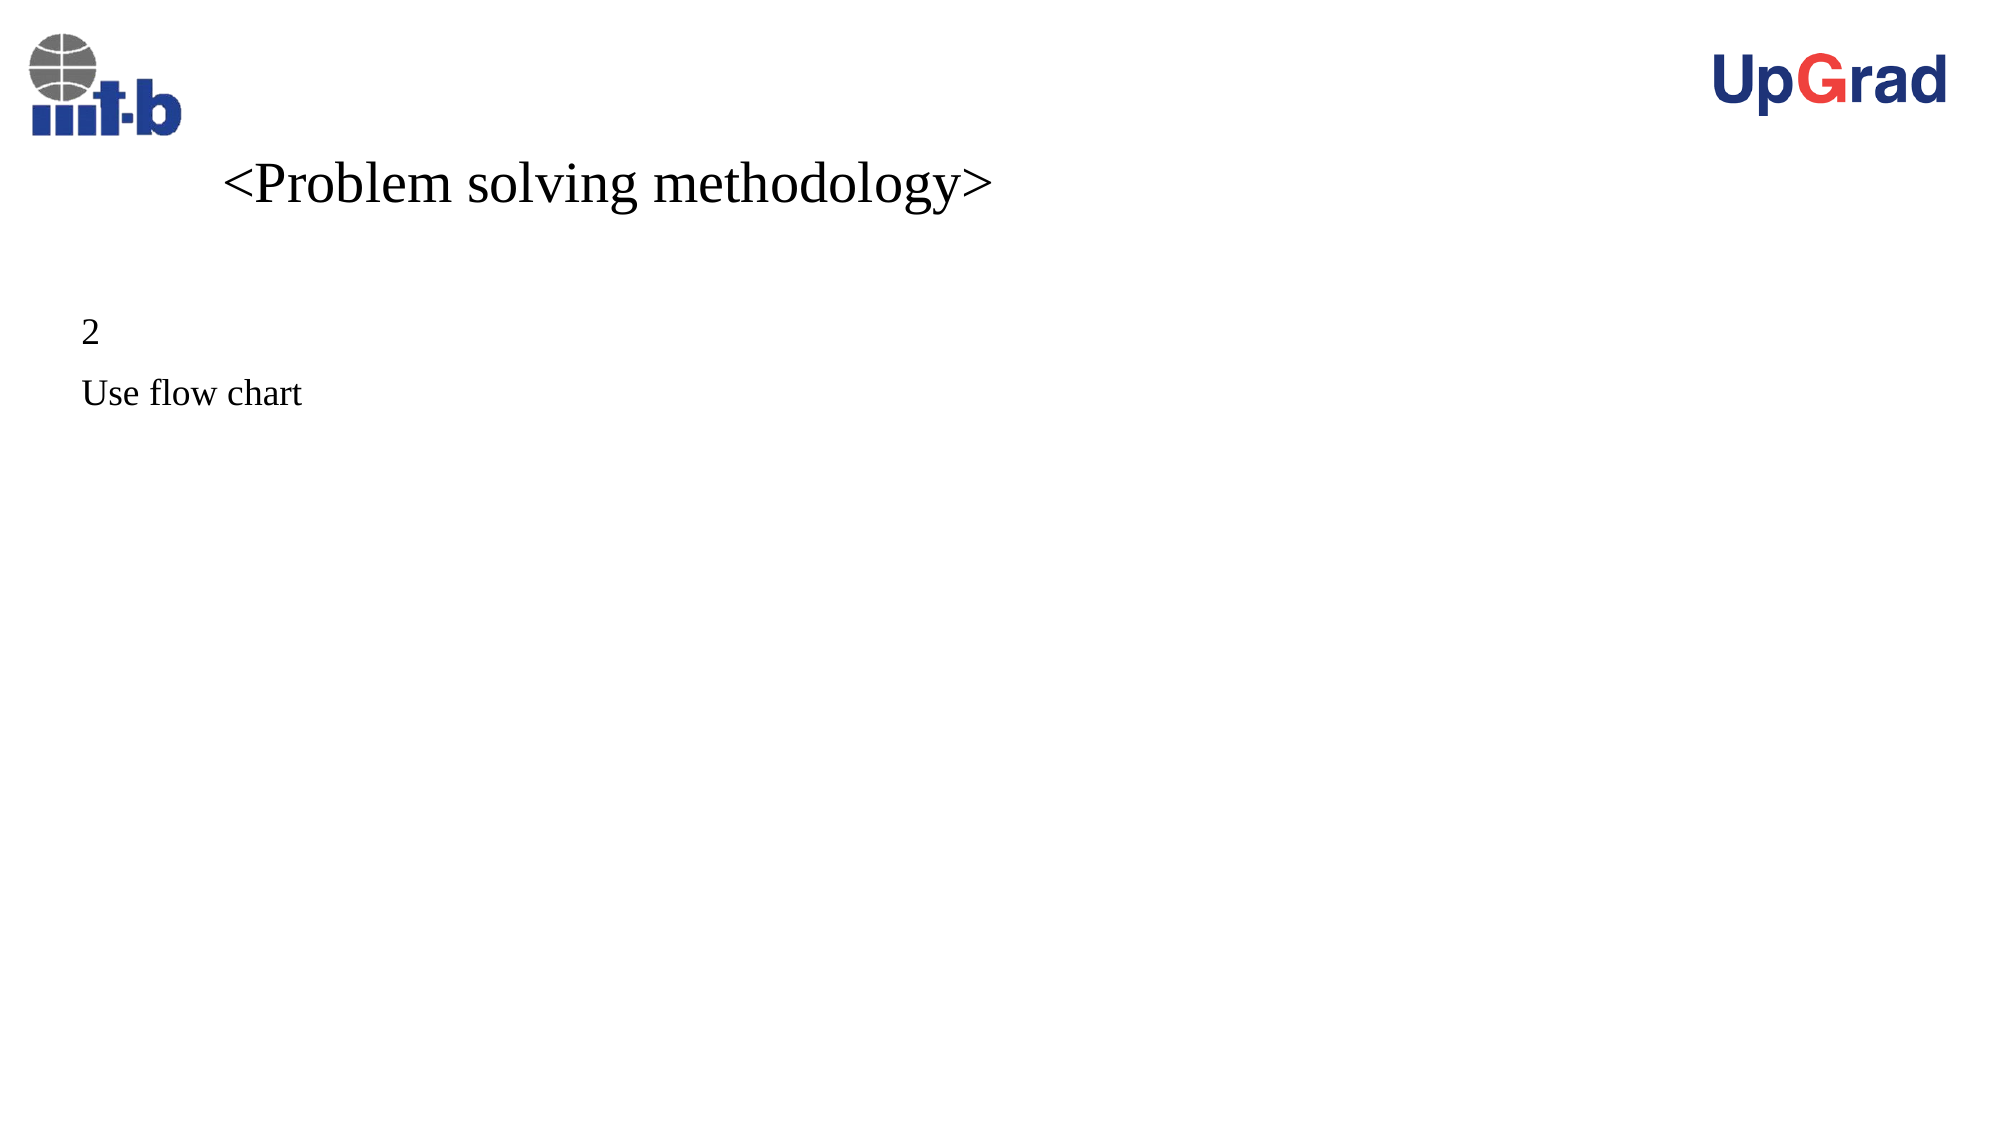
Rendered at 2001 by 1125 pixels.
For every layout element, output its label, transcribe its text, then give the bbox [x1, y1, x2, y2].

picture [0, 29, 208, 163]
list 2 Use flow chart [66, 304, 1899, 1017]
picture [1714, 53, 1952, 116]
title <Problem solving methodology> [186, 104, 1715, 246]
